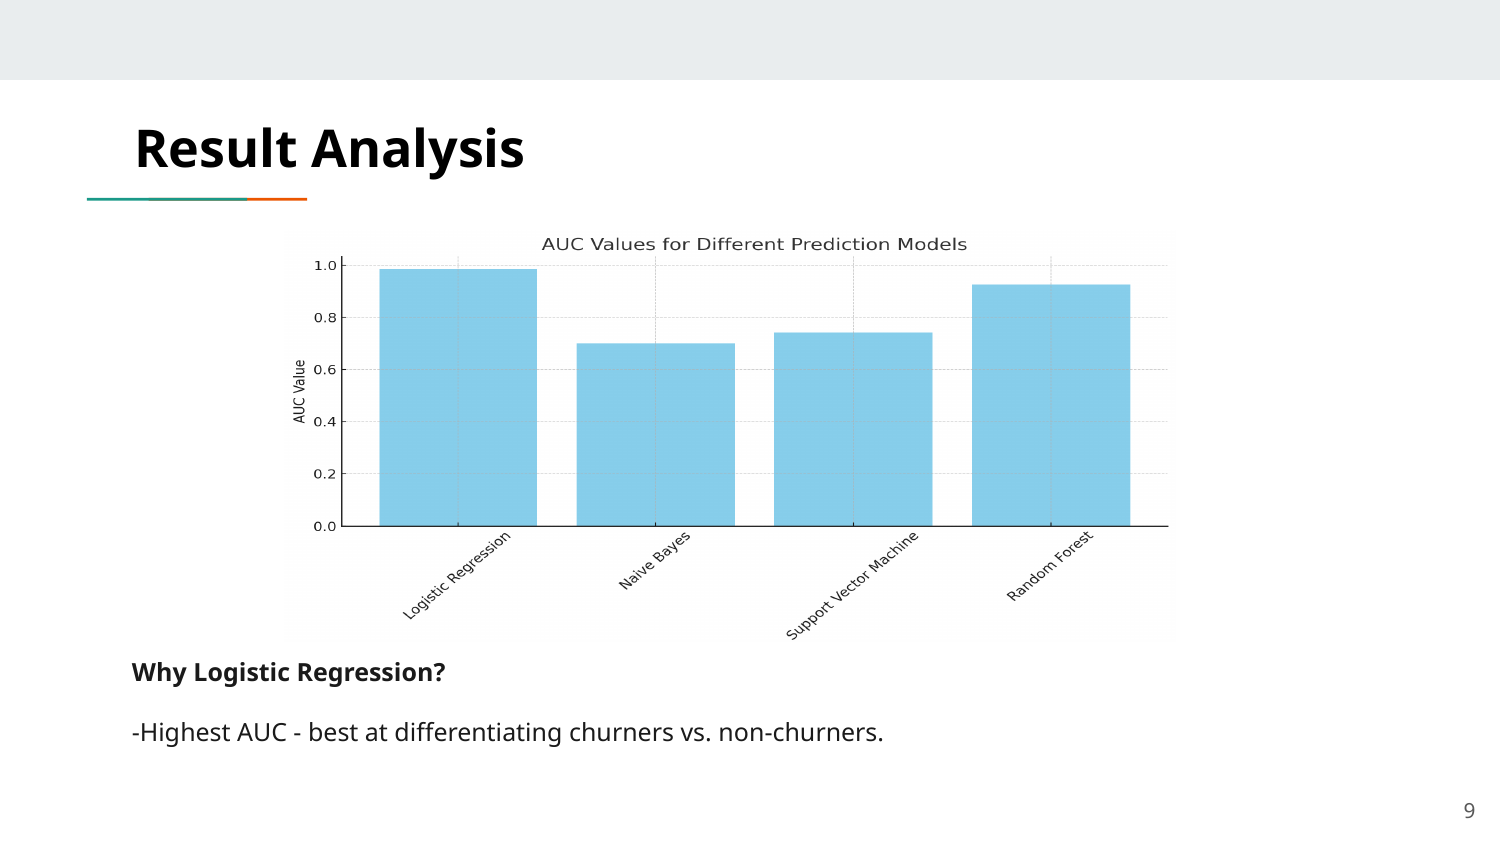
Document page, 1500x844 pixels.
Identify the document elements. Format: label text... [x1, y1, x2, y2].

title Result Analysis [119, 91, 1381, 180]
slide_number ‹#› [1400, 779, 1491, 844]
text_box Why Logistic Regression? -Highest AUC - best at differentiating churners vs. non-churners. [116, 641, 1008, 791]
picture [284, 230, 1176, 642]
